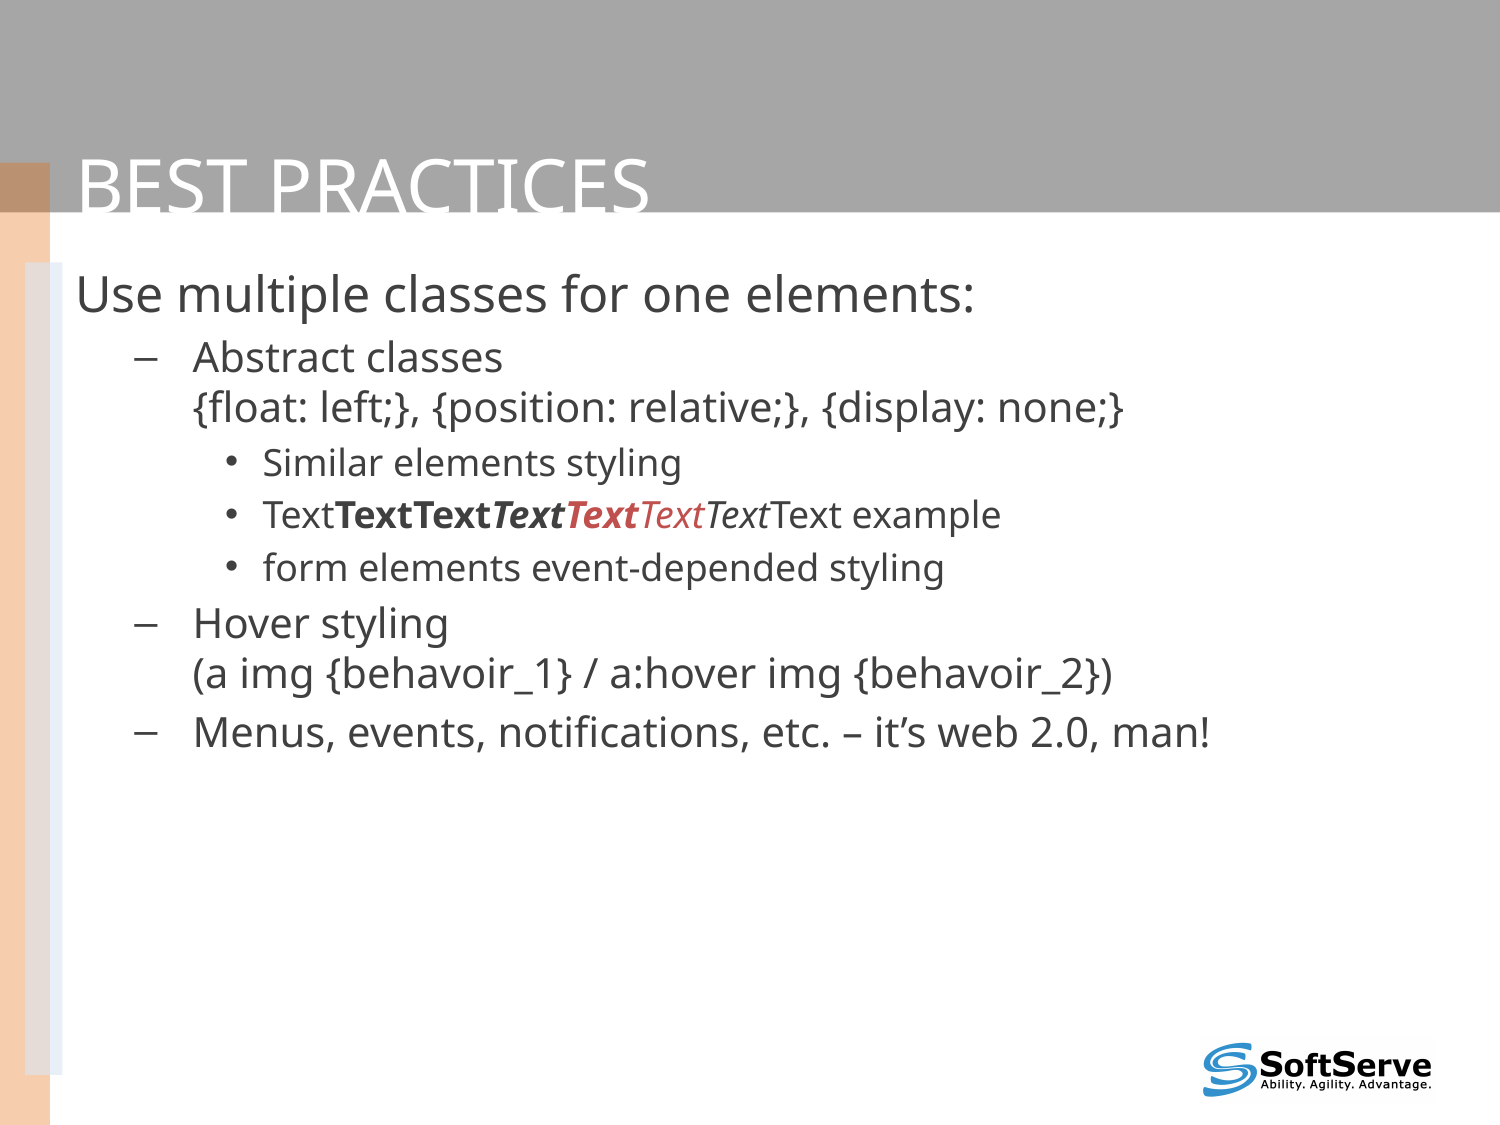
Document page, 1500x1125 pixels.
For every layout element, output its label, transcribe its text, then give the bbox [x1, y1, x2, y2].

title Best practices [75, 40, 1425, 229]
picture [1200, 1037, 1435, 1103]
list Use multiple classes for one elements: Abstract classes {float: left;}, {position: relative;}, {display: none;} Similar elements styling TextTextTextTextTextTextTextText example form elements event-depended styling Hover styling (a img {behavoir_1} / a:hover img {behavoir_2}) Menus, events, notifications, etc. – it’s web 2.0, man! [75, 262, 1425, 1005]
